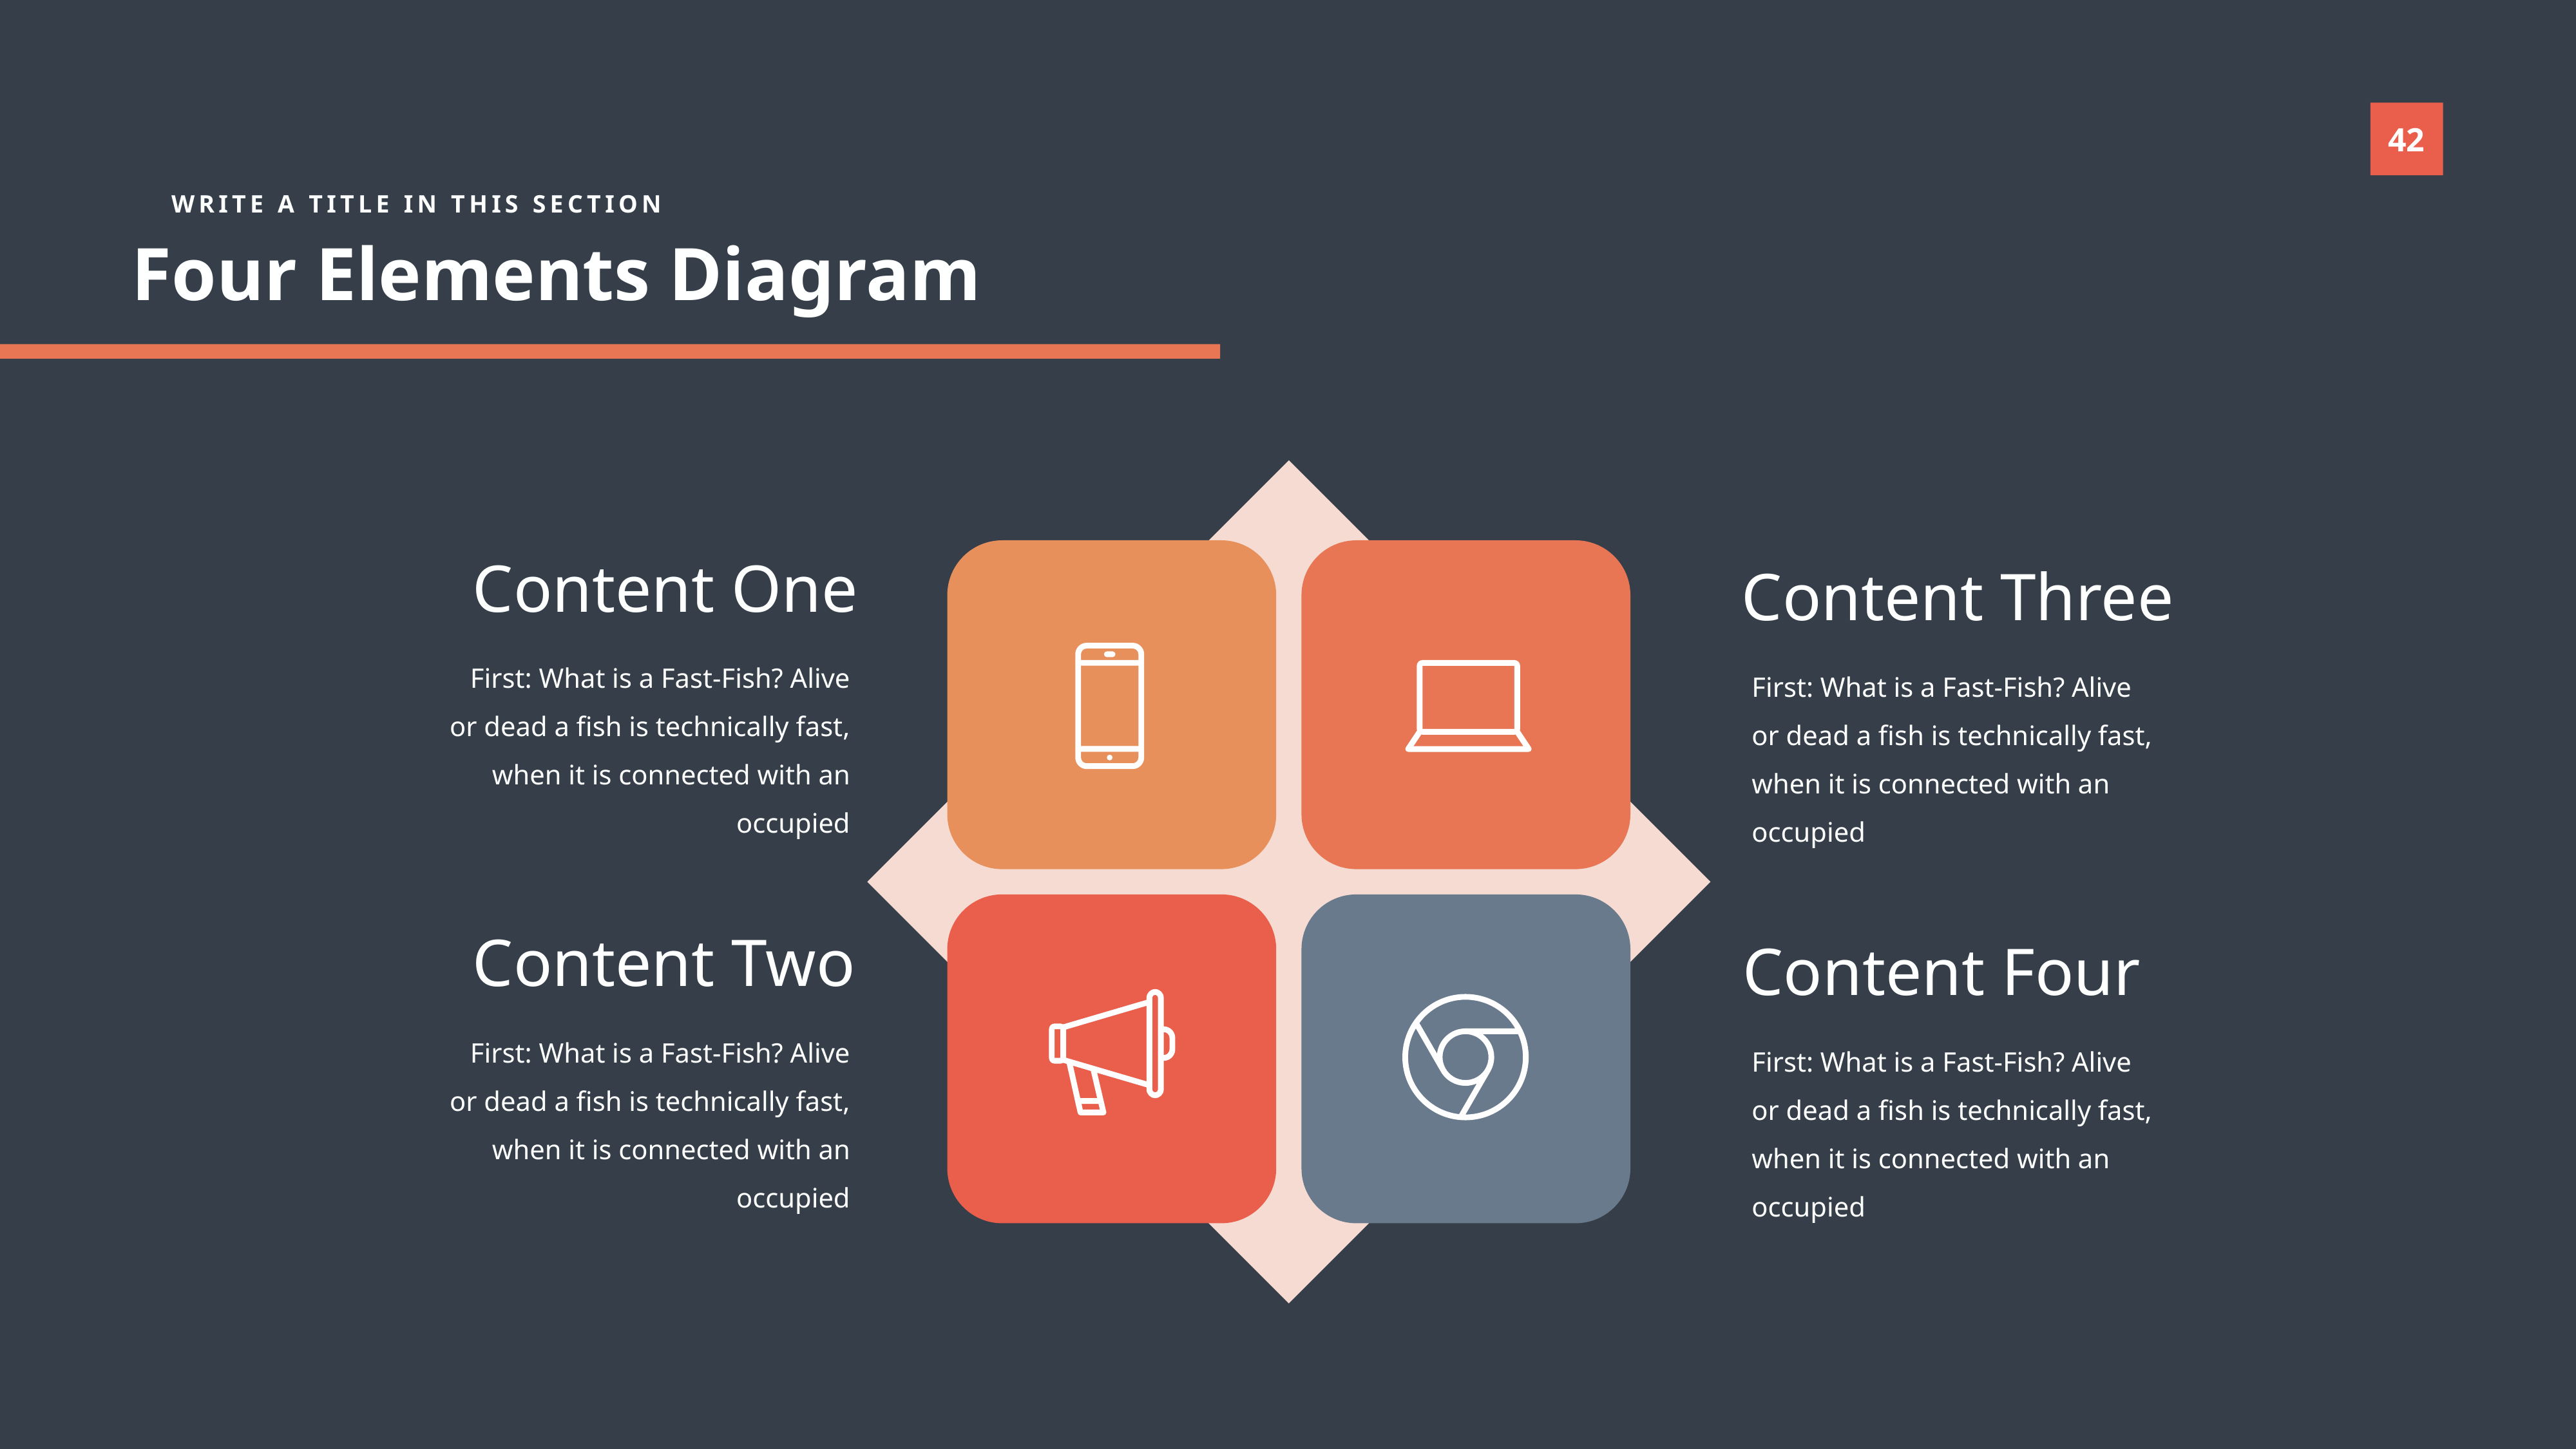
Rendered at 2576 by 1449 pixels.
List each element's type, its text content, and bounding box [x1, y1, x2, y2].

text_box First: What is a Fast-Fish? Alive or dead a fish is technically fast, when it is connected with an occupied [434, 1015, 860, 1218]
text_box First: What is a Fast-Fish? Alive or dead a fish is technically fast, when it is connected with an occupied [1742, 1024, 2168, 1227]
text_box WRITE A TITLE IN THIS SECTION [162, 184, 672, 223]
text_box Content Four [1733, 925, 2150, 1013]
text_box First: What is a Fast-Fish? Alive or dead a fish is technically fast, when it is connected with an occupied [434, 640, 860, 844]
text_box Content Three [1732, 551, 2184, 639]
text_box Content Two [463, 917, 865, 1004]
text_box [1301, 540, 1631, 869]
text_box [867, 460, 1711, 1303]
text_box [1049, 989, 1176, 1115]
text_box [1075, 643, 1145, 770]
text_box [0, 343, 1221, 359]
text_box [1301, 894, 1631, 1224]
text_box First: What is a Fast-Fish? Alive or dead a fish is technically fast, when it is connected with an occupied [1742, 649, 2168, 853]
text_box Content One [463, 542, 868, 630]
text_box [1402, 994, 1529, 1121]
text_box [1405, 659, 1532, 752]
text_box Four Elements Diagram [122, 223, 991, 320]
text_box [947, 894, 1277, 1224]
text_box [947, 540, 1277, 869]
